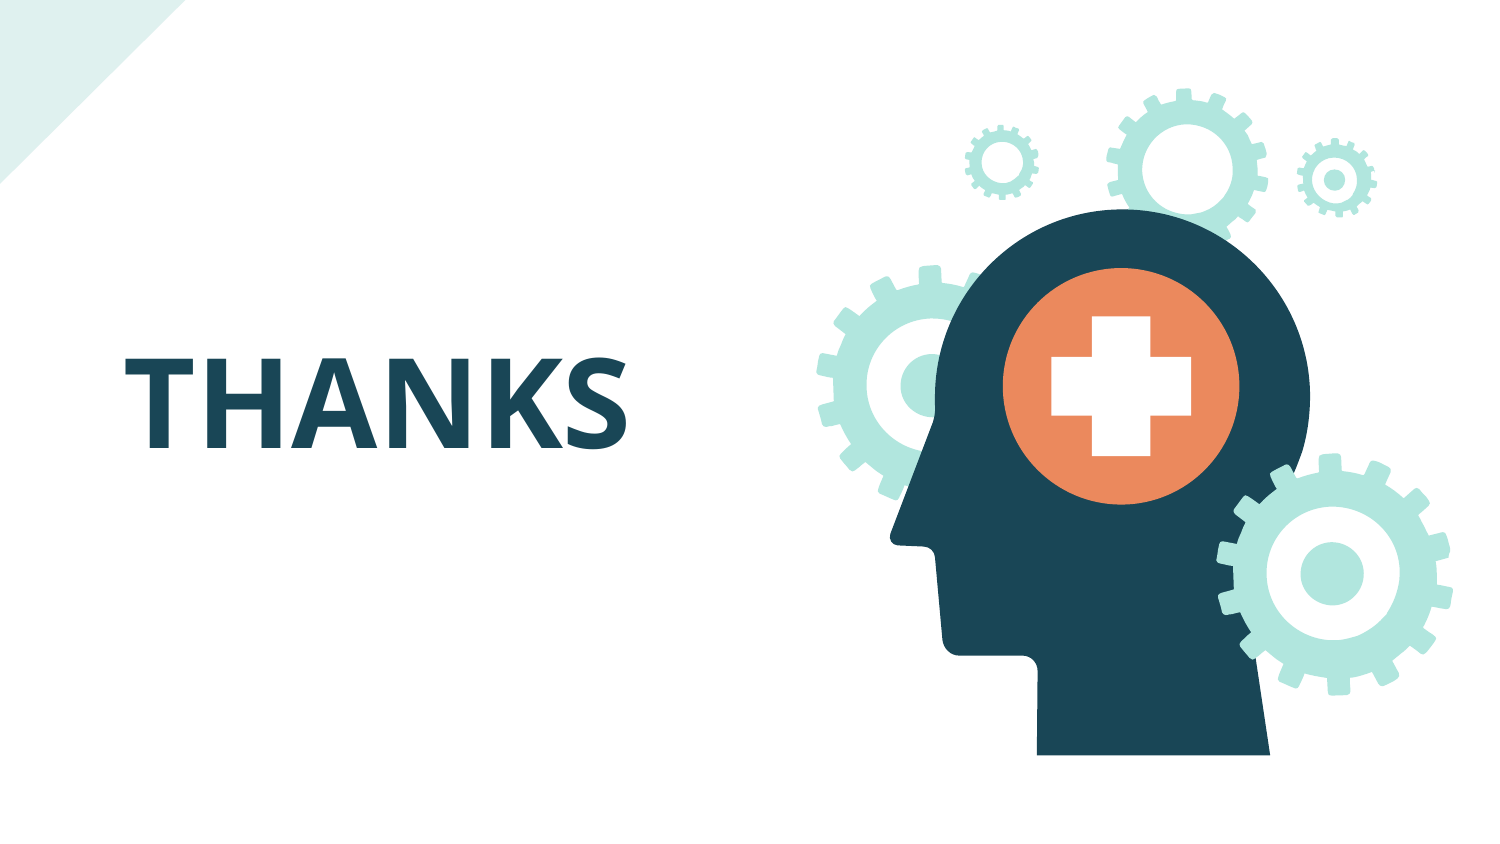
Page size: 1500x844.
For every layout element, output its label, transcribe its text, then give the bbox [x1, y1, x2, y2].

title THANKS [109, 308, 807, 483]
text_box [816, 88, 1454, 756]
